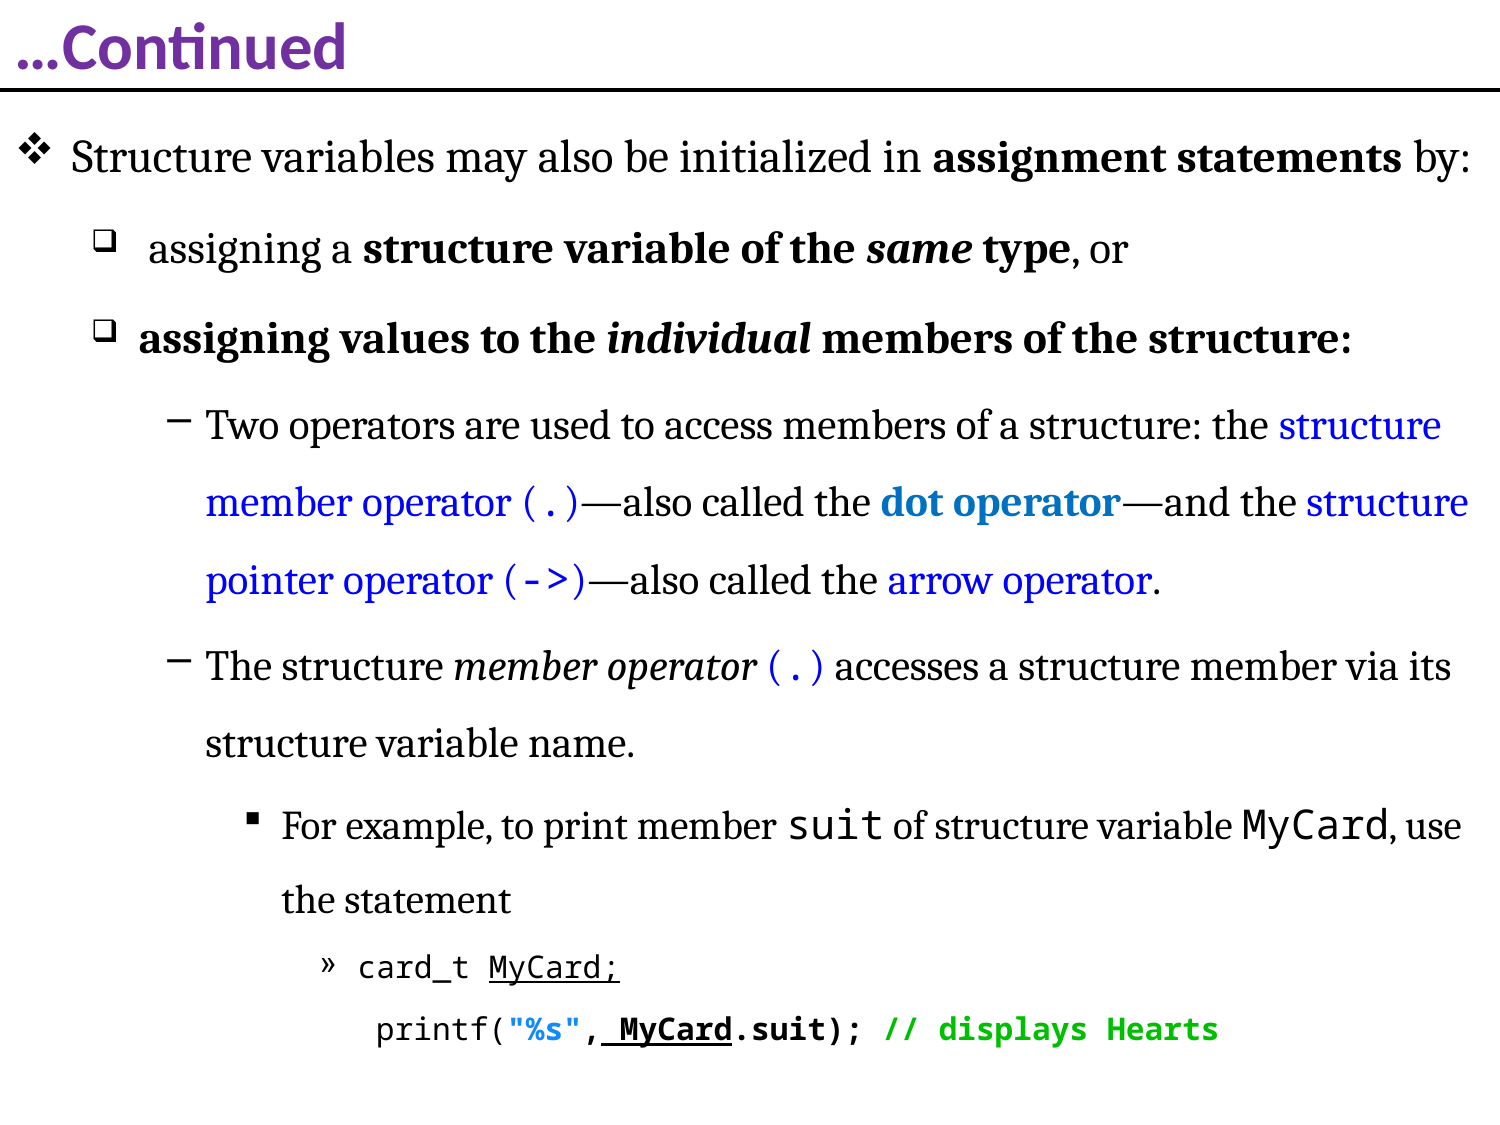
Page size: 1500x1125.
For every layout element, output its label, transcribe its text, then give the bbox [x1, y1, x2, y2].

list Structure variables may also be initialized in assignment statements by: assigning a structure variable of the same type, or assigning values to the individual members of the structure: Two operators are used to access members of a structure: the structure member operator (.)—also called the dot operator—and the structure pointer operator (->)—also called the arrow operator. The structure member operator (.) accesses a structure member via its structure variable name. For example, to print member suit of structure variable MyCard, use the statement card_t MyCard; printf("%s", MyCard.suit); // displays Hearts [0, 90, 1500, 1125]
title …Continued [0, 0, 1500, 90]
